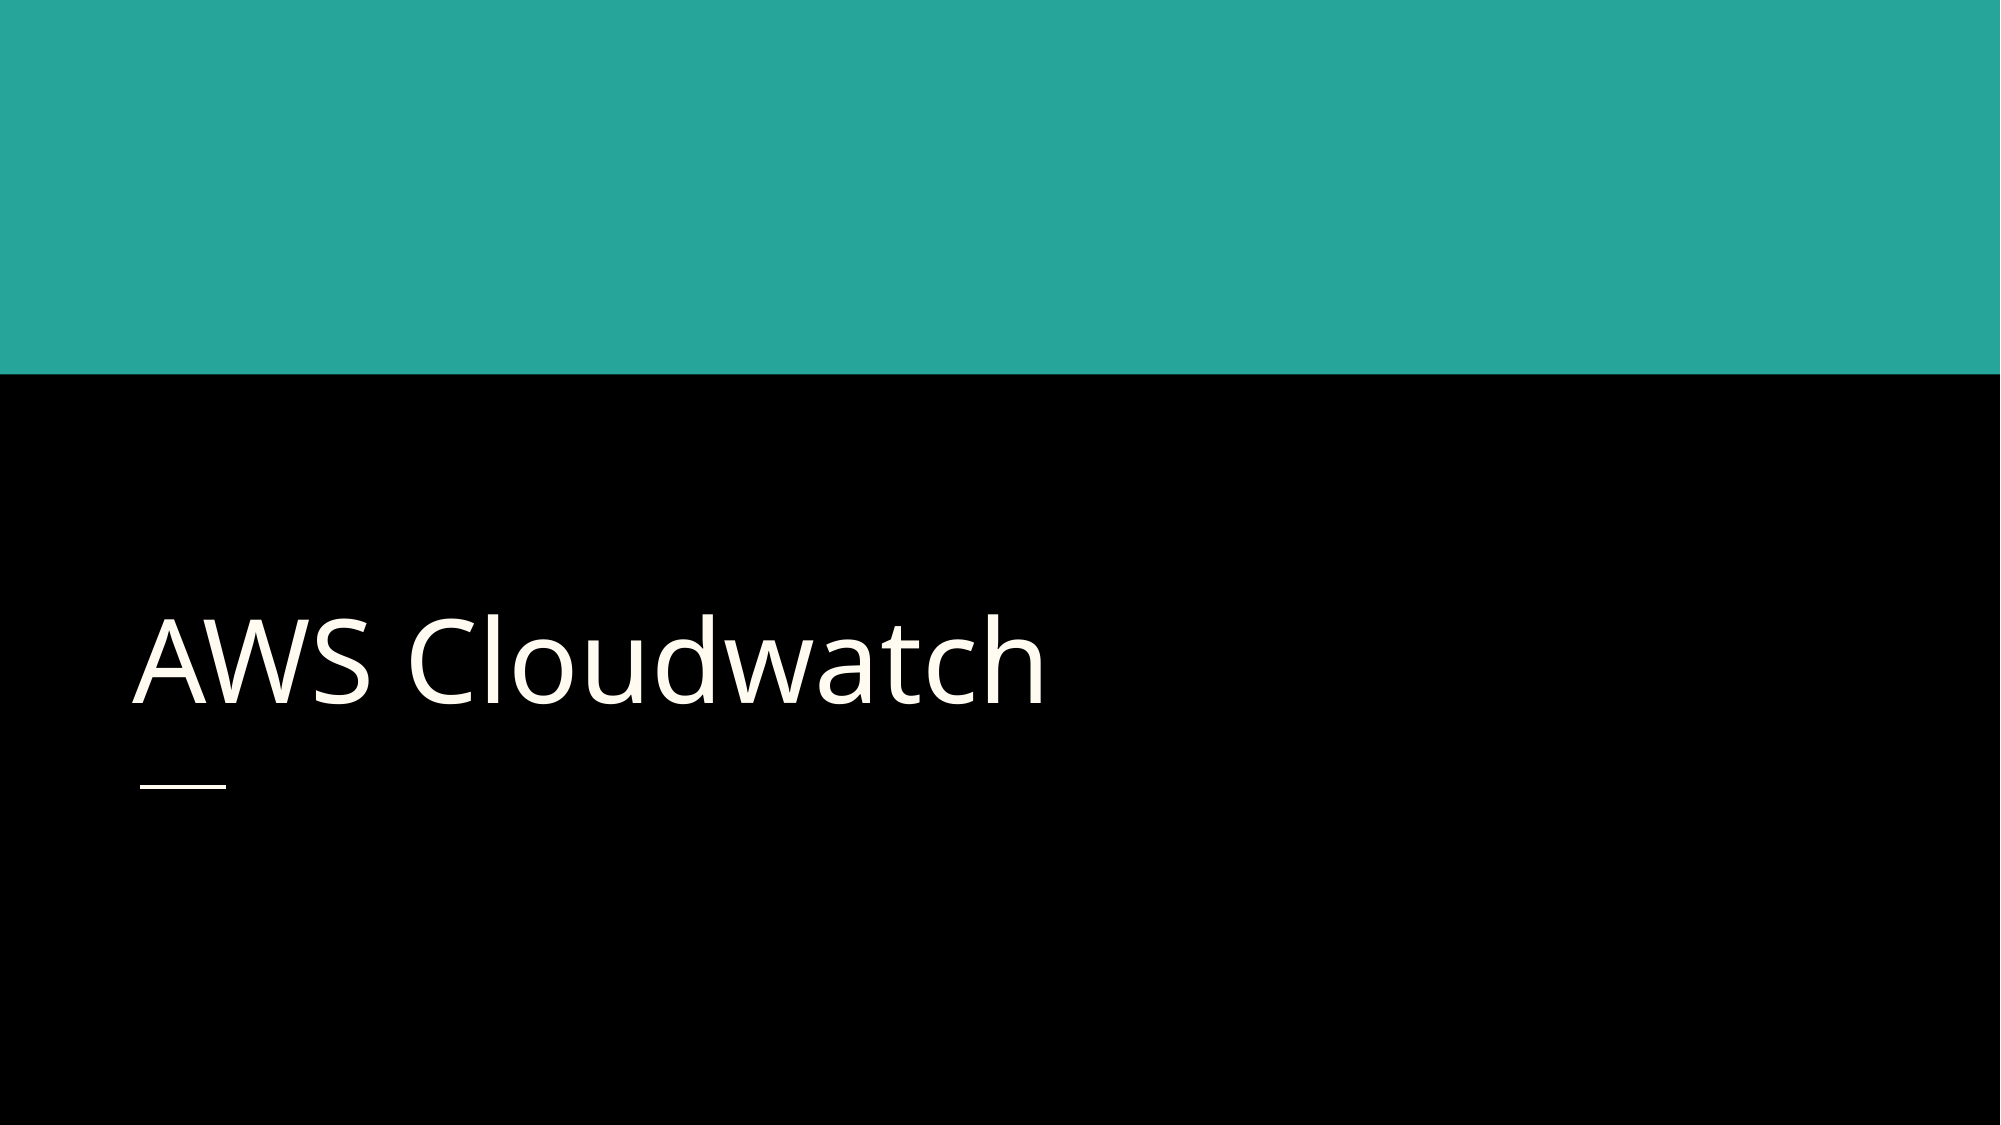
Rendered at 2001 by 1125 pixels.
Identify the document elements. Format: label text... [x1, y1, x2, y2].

title AWS Cloudwatch [112, 414, 1888, 748]
